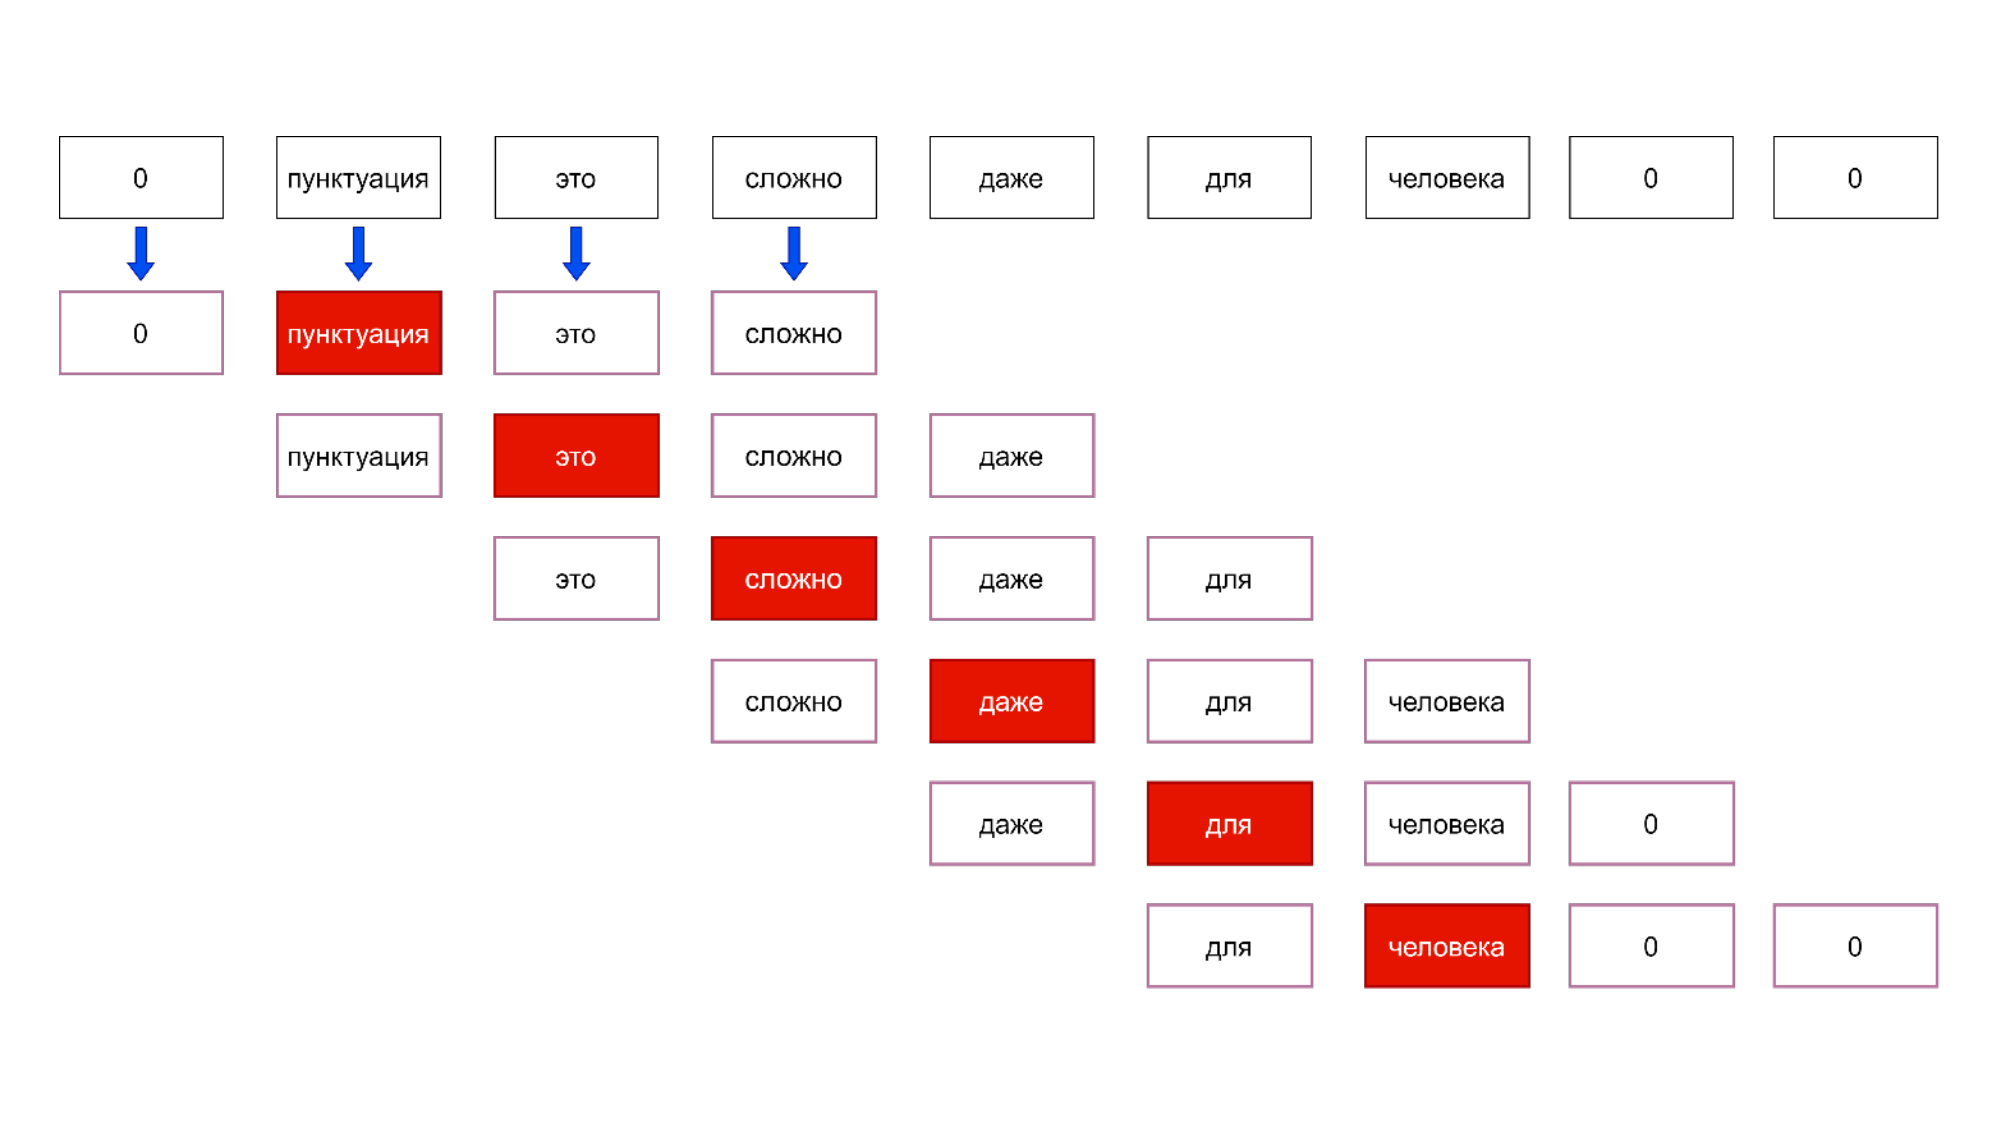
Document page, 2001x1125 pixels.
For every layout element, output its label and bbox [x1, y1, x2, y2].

picture [59, 136, 1941, 989]
